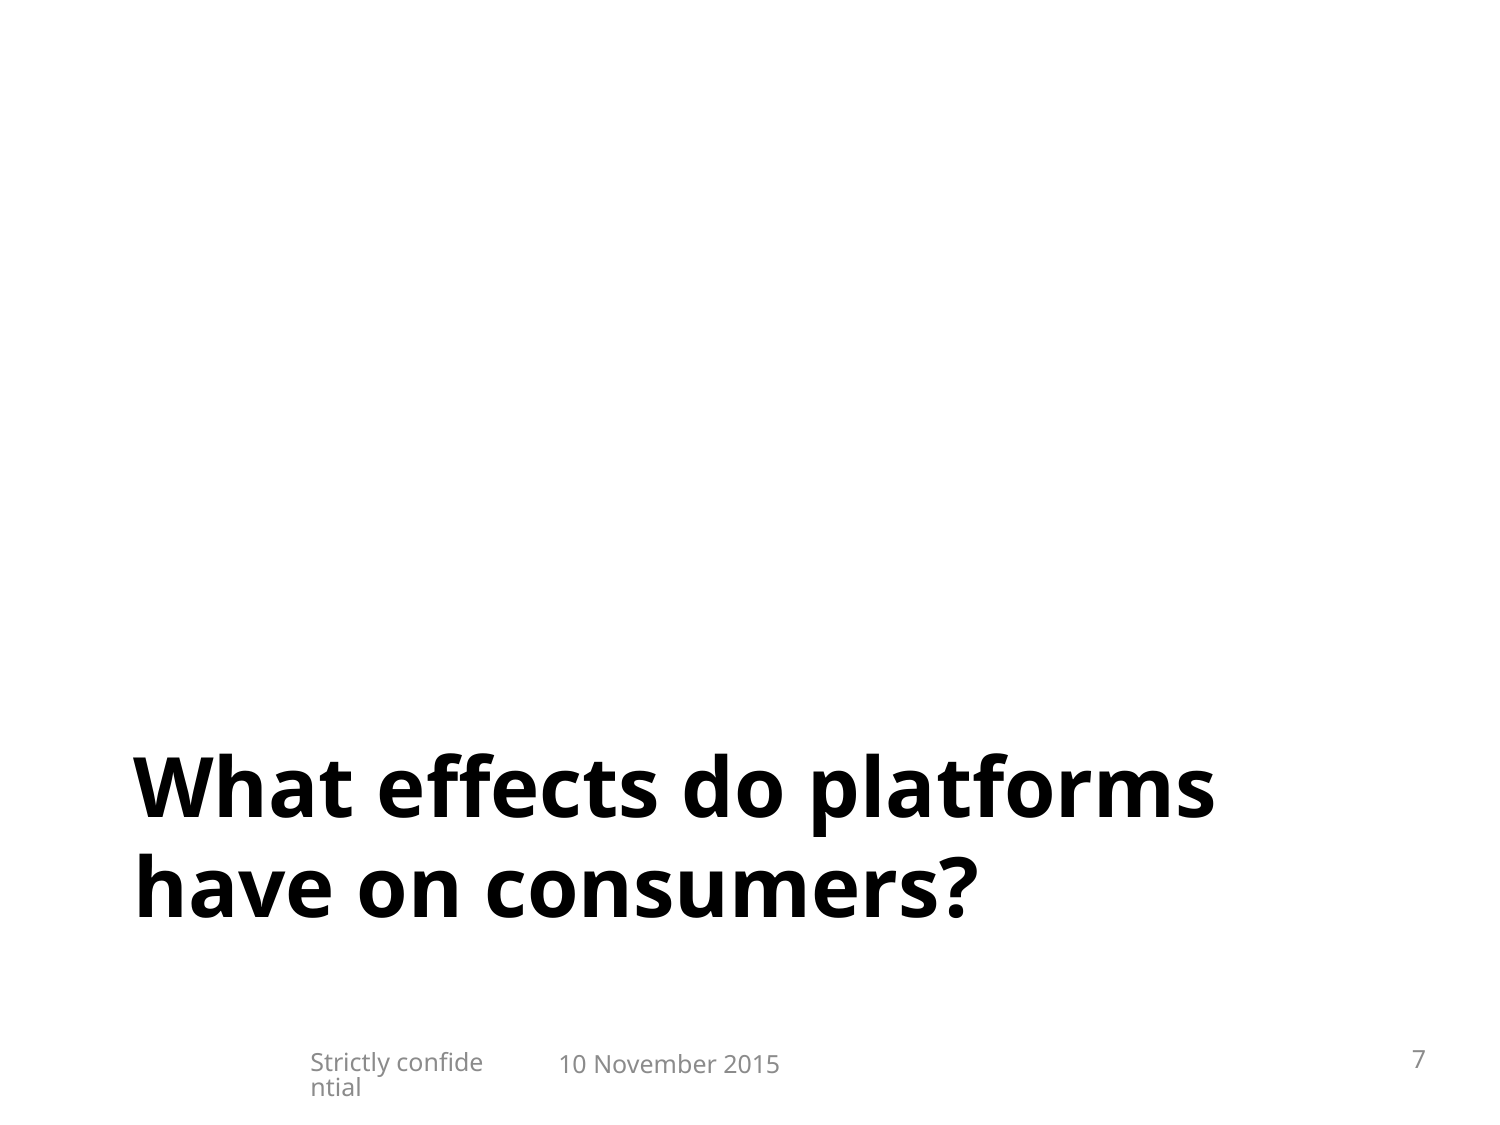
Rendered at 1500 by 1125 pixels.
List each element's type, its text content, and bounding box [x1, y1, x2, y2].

slide_number 7 [1311, 1042, 1442, 1078]
footer Strictly confidential [295, 1050, 514, 1076]
title What effects do platforms have on consumers? [118, 722, 1394, 947]
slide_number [543, 1050, 810, 1076]
